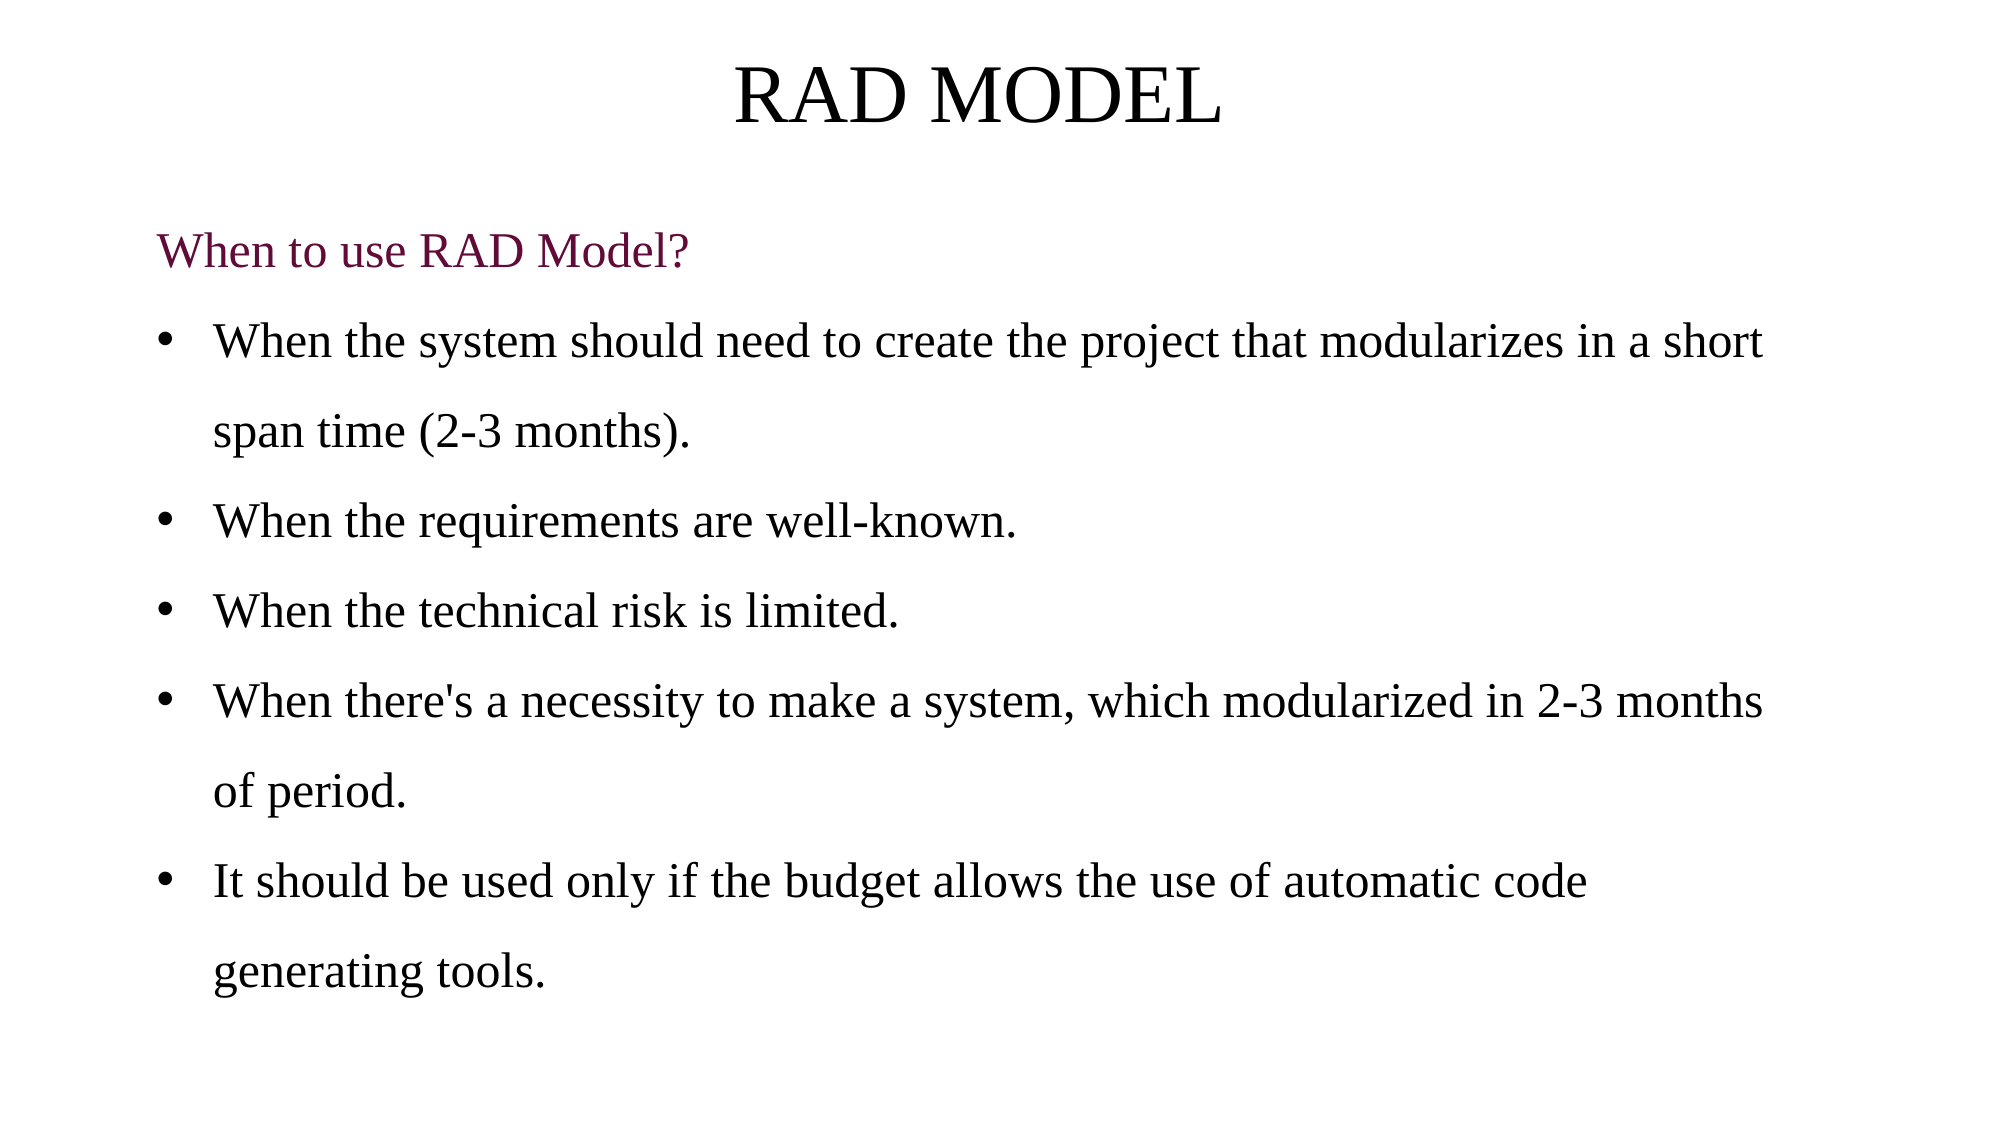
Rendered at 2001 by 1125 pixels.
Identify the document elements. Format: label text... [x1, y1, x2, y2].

text_box When to use RAD Model? When the system should need to create the project that modularizes in a short span time (2-3 months). When the requirements are well-known. When the technical risk is limited. When there's a necessity to make a system, which modularized in 2-3 months of period. It should be used only if the budget allows the use of automatic code generating tools. [141, 180, 1823, 1096]
title RAD MODEL [718, 22, 1460, 168]
